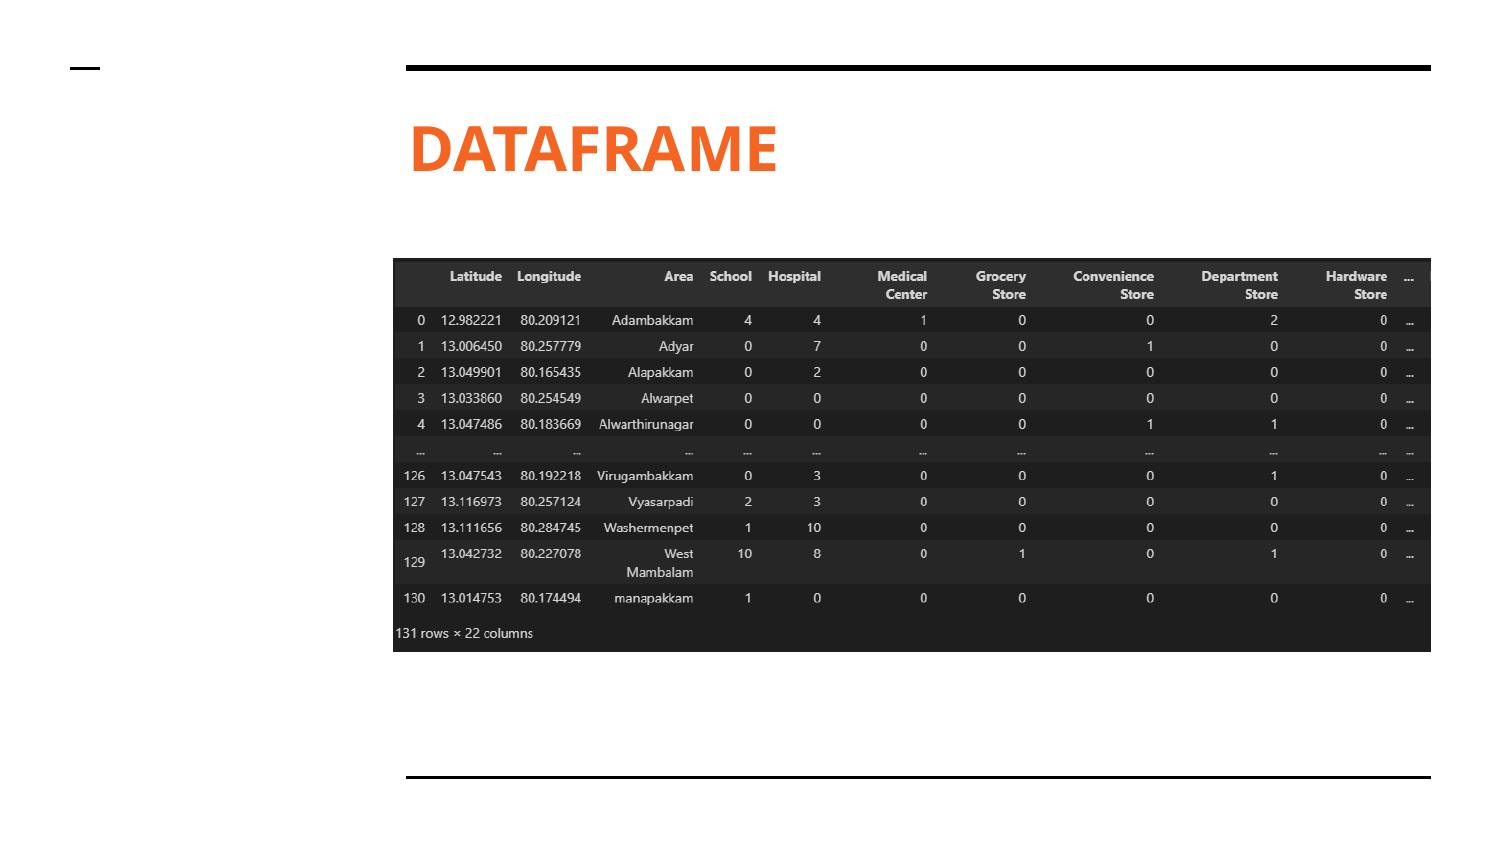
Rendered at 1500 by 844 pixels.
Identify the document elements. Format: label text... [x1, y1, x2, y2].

title DATAFRAME [393, 94, 1431, 199]
picture [393, 258, 1431, 652]
